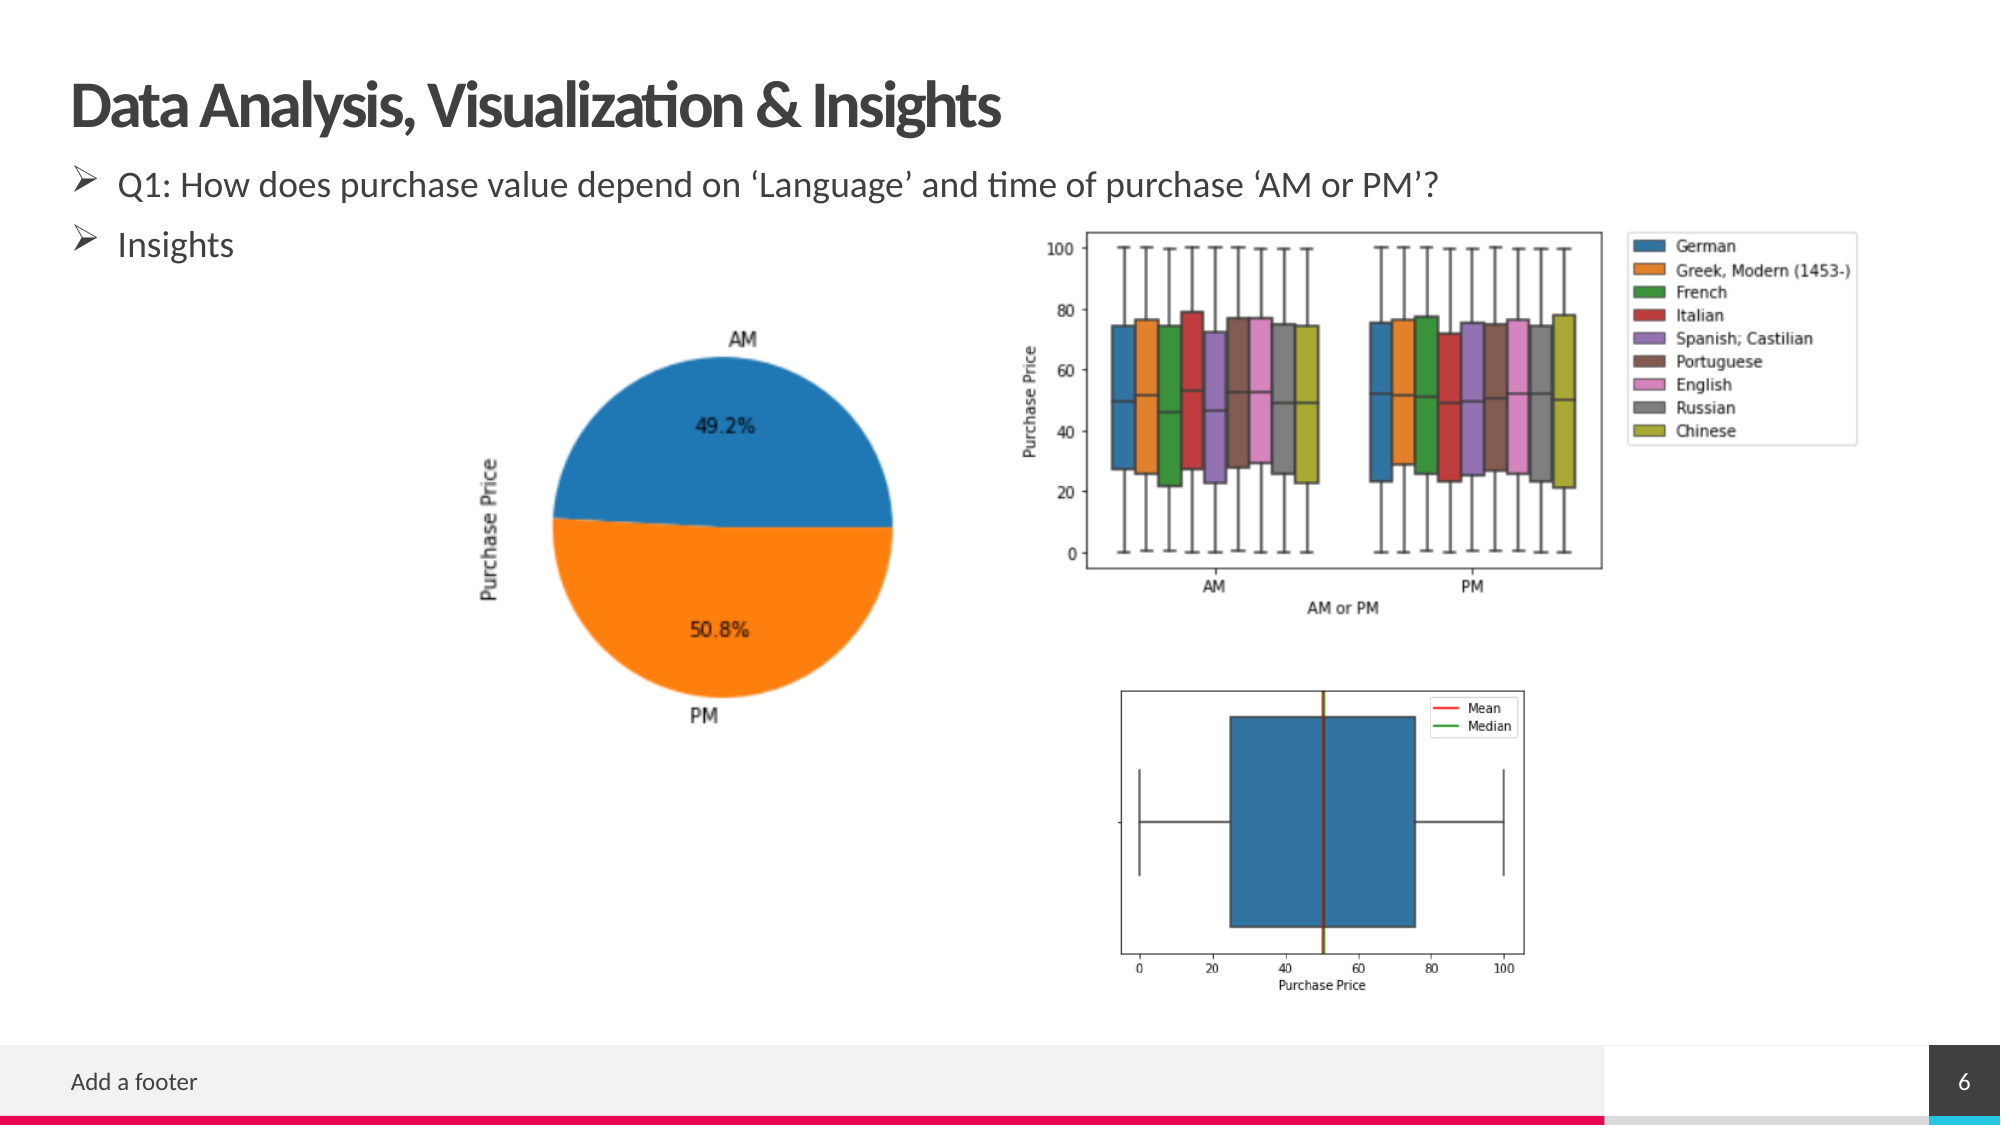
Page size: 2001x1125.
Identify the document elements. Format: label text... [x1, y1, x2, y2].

text_box Insights [70, 224, 1000, 1022]
picture [1014, 224, 1861, 630]
picture [441, 310, 915, 747]
list Q1: How does purchase value depend on ‘Language’ and time of purchase ‘AM or PM’? [70, 165, 1930, 225]
footer Add a footer [70, 1056, 1000, 1105]
picture [1118, 688, 1527, 998]
title Data Analysis, Visualization & Insights [70, 70, 1930, 142]
slide_number 6 [1929, 1045, 2000, 1116]
